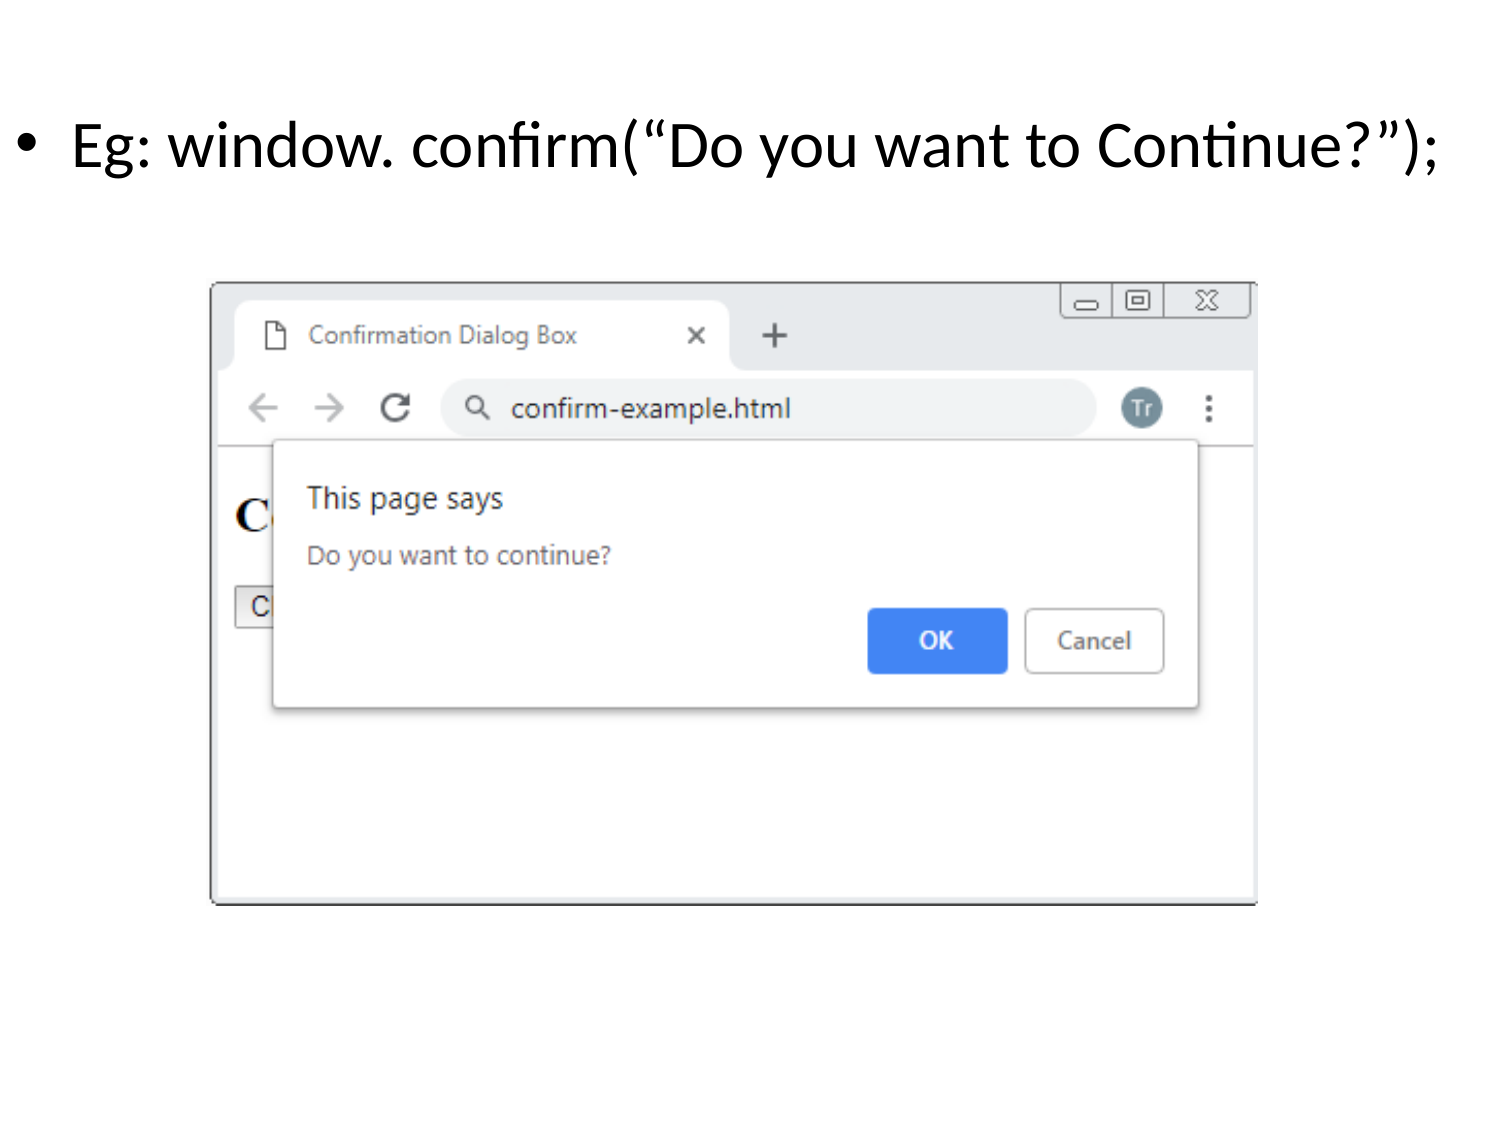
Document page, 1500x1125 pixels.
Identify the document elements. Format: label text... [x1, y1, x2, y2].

picture [206, 278, 1259, 906]
list Eg: window. confirm(“Do you want to Continue?”); [0, 93, 1500, 295]
